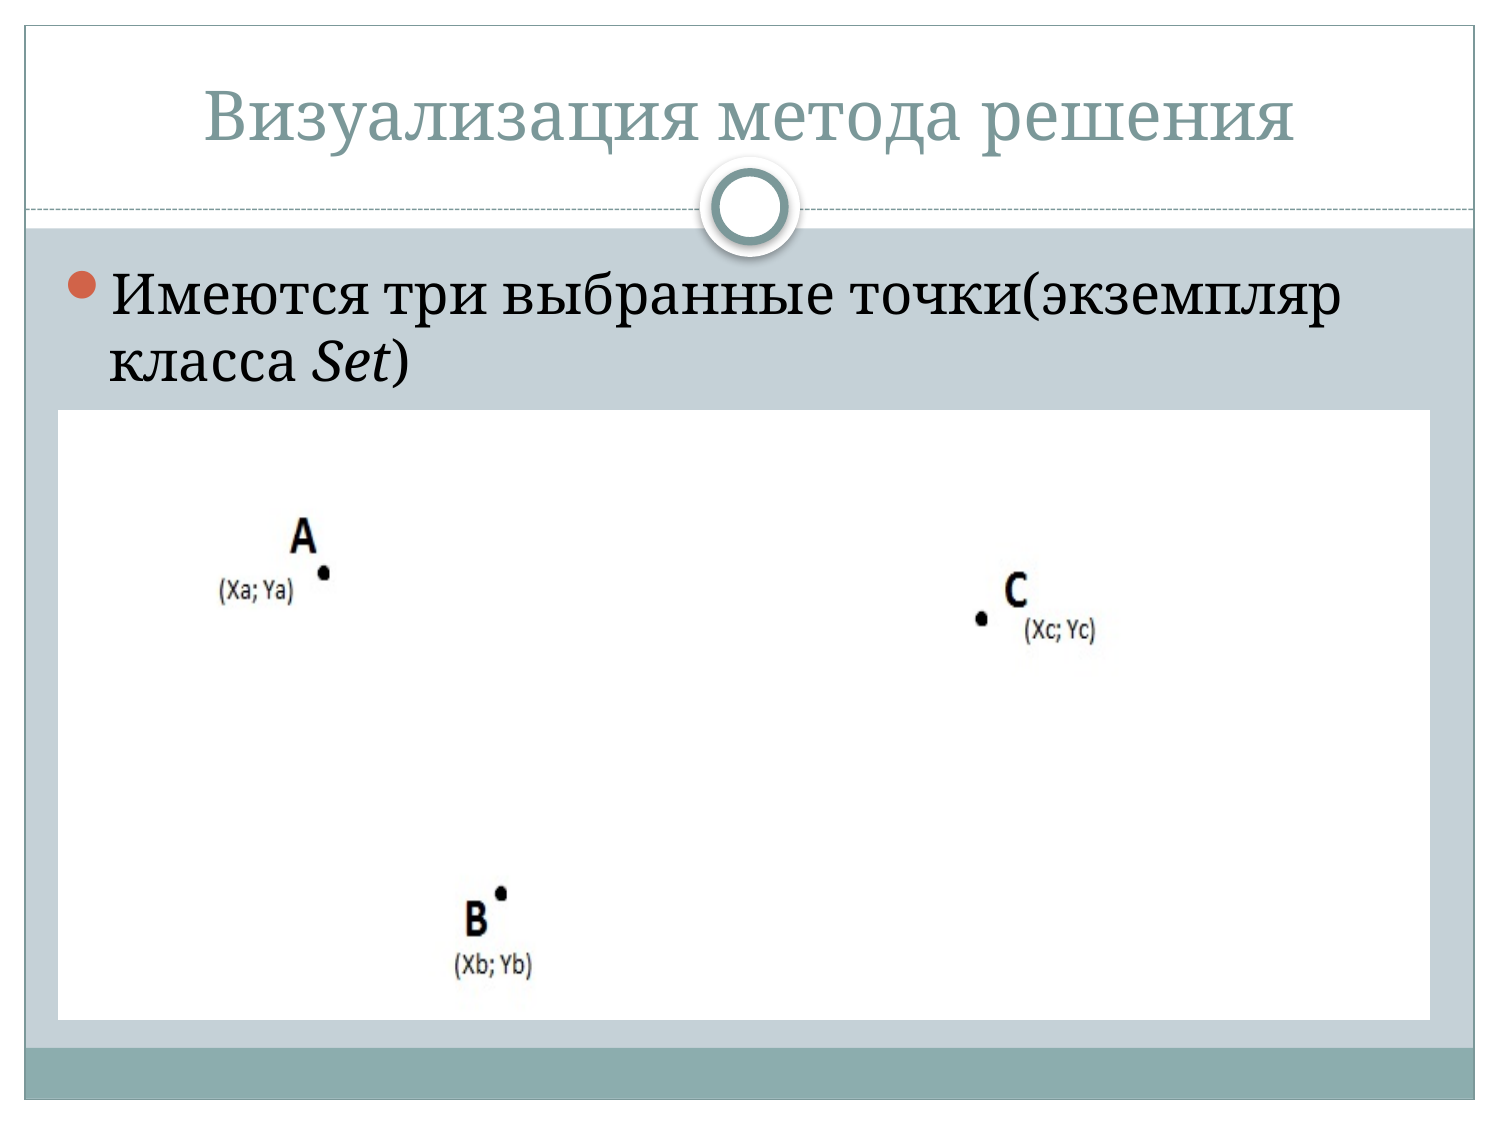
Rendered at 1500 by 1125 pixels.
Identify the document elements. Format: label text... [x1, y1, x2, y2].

list Имеются три выбранные точки(экземпляр класса Set) [49, 250, 1445, 1001]
picture [58, 409, 1430, 1020]
title Визуализация метода решения [49, 37, 1450, 162]
